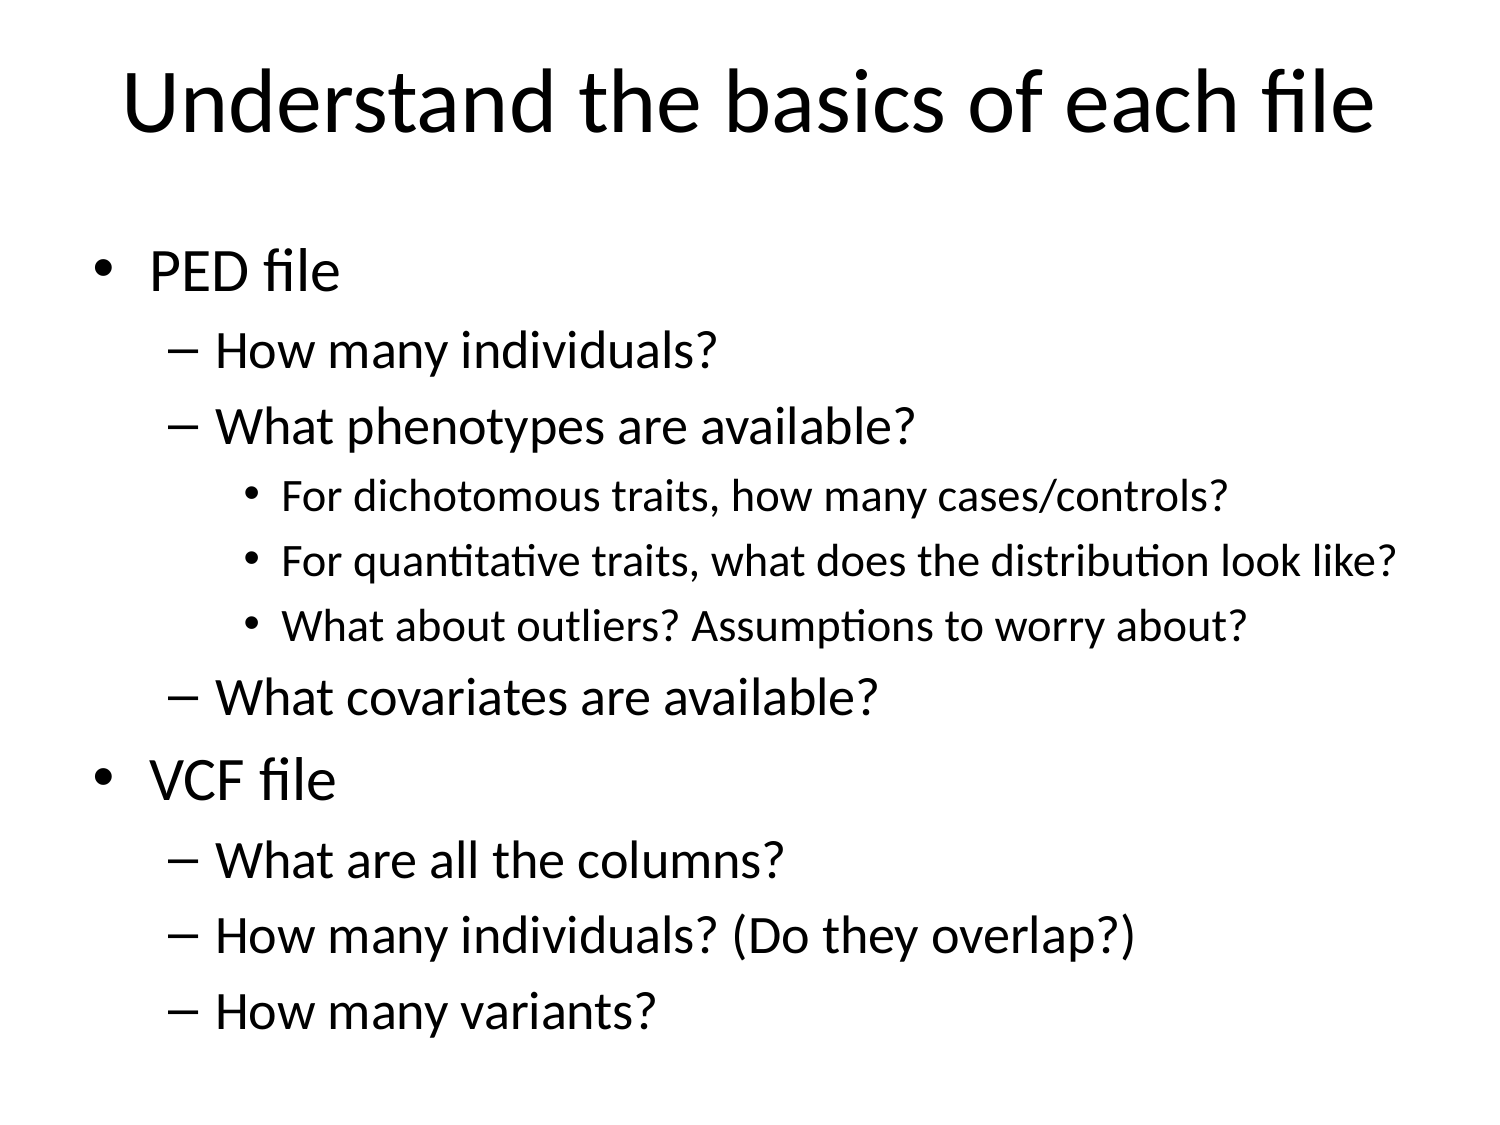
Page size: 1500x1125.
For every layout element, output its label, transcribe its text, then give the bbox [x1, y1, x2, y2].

title Understand the basics of each file [75, 2, 1425, 190]
list PED file How many individuals? What phenotypes are available? For dichotomous traits, how many cases/controls? For quantitative traits, what does the distribution look like? What about outliers? Assumptions to worry about? What covariates are available? VCF file What are all the columns? How many individuals? (Do they overlap?) How many variants? [77, 222, 1428, 1100]
